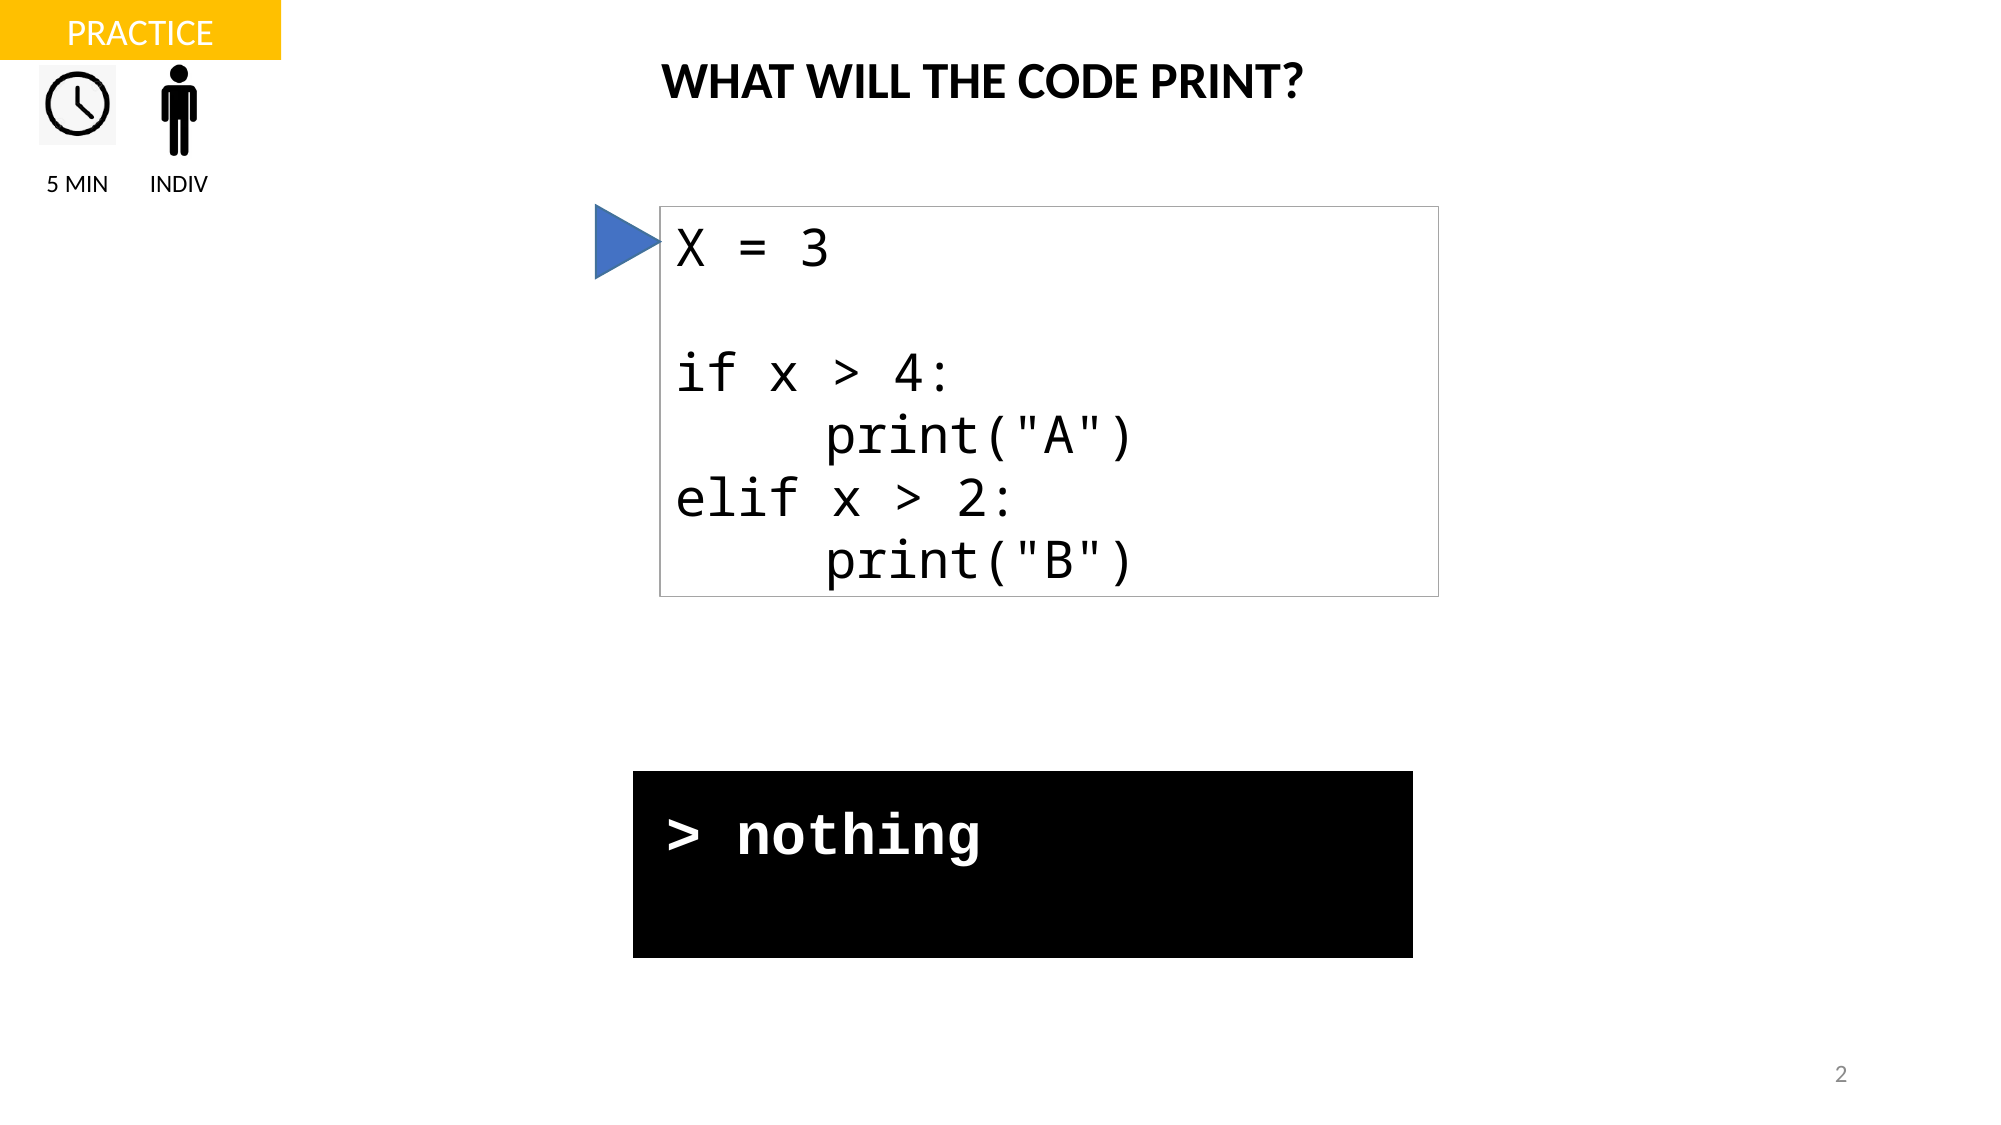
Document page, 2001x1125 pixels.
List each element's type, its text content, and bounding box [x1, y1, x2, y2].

picture [153, 61, 205, 162]
slide_number 2 [1412, 1042, 1863, 1103]
text_box INDIV [134, 160, 224, 205]
text_box > nothing [651, 788, 1023, 874]
text_box X = 3 if x > 4: print("A") elif x > 2: print("B") [660, 206, 1439, 597]
text_box 5 MIN [31, 160, 125, 205]
picture [39, 65, 116, 145]
text_box WHAT WILL THE CODE PRINT? [229, 34, 1704, 116]
text_box PRACTICE [0, 0, 282, 60]
text_box [633, 772, 1413, 957]
text_box [595, 205, 661, 278]
